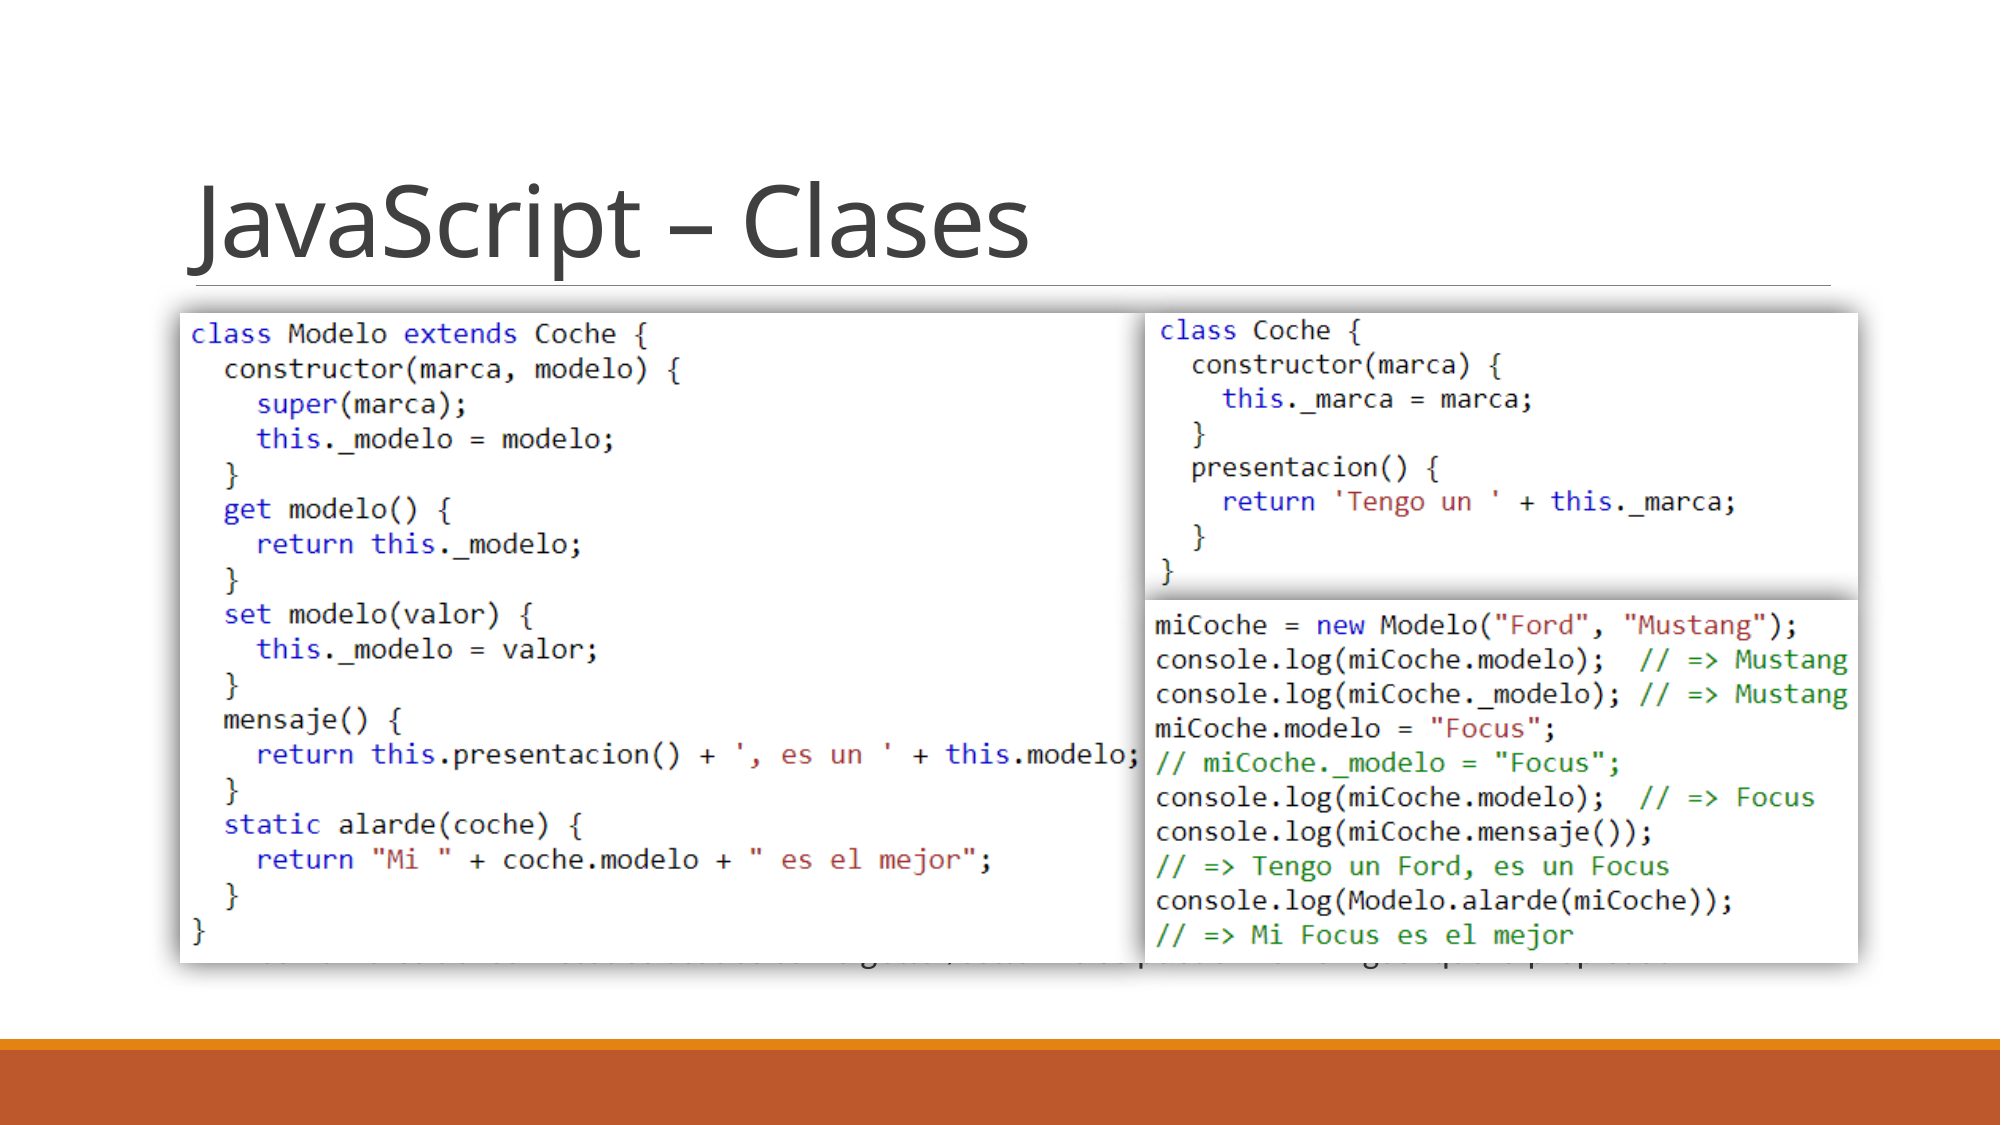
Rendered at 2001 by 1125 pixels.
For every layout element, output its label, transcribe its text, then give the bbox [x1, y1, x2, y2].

picture [179, 313, 1859, 964]
title JavaScript – Clases [180, 47, 1830, 285]
